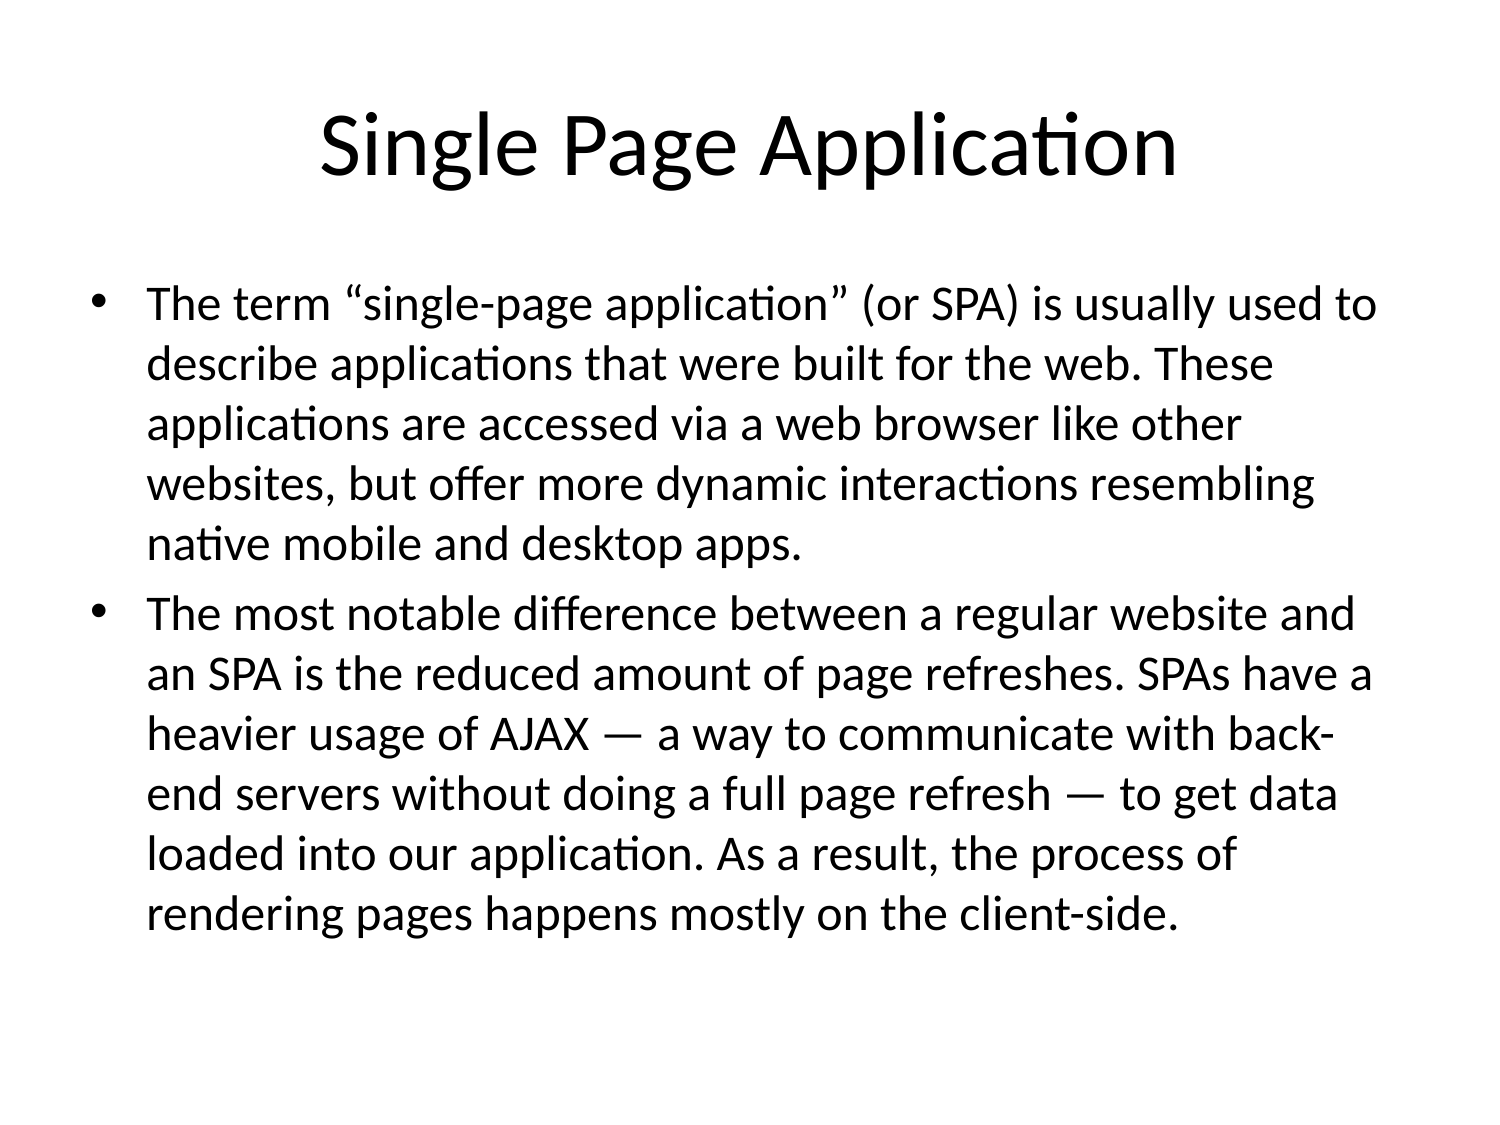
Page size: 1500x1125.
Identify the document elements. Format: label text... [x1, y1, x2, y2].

list The term “single-page application” (or SPA) is usually used to describe applications that were built for the web. These applications are accessed via a web browser like other websites, but offer more dynamic interactions resembling native mobile and desktop apps. The most notable difference between a regular website and an SPA is the reduced amount of page refreshes. SPAs have a heavier usage of AJAX — a way to communicate with back-end servers without doing a full page refresh — to get data loaded into our application. As a result, the process of rendering pages happens mostly on the client-side. [75, 262, 1425, 1005]
title Single Page Application [75, 45, 1425, 233]
